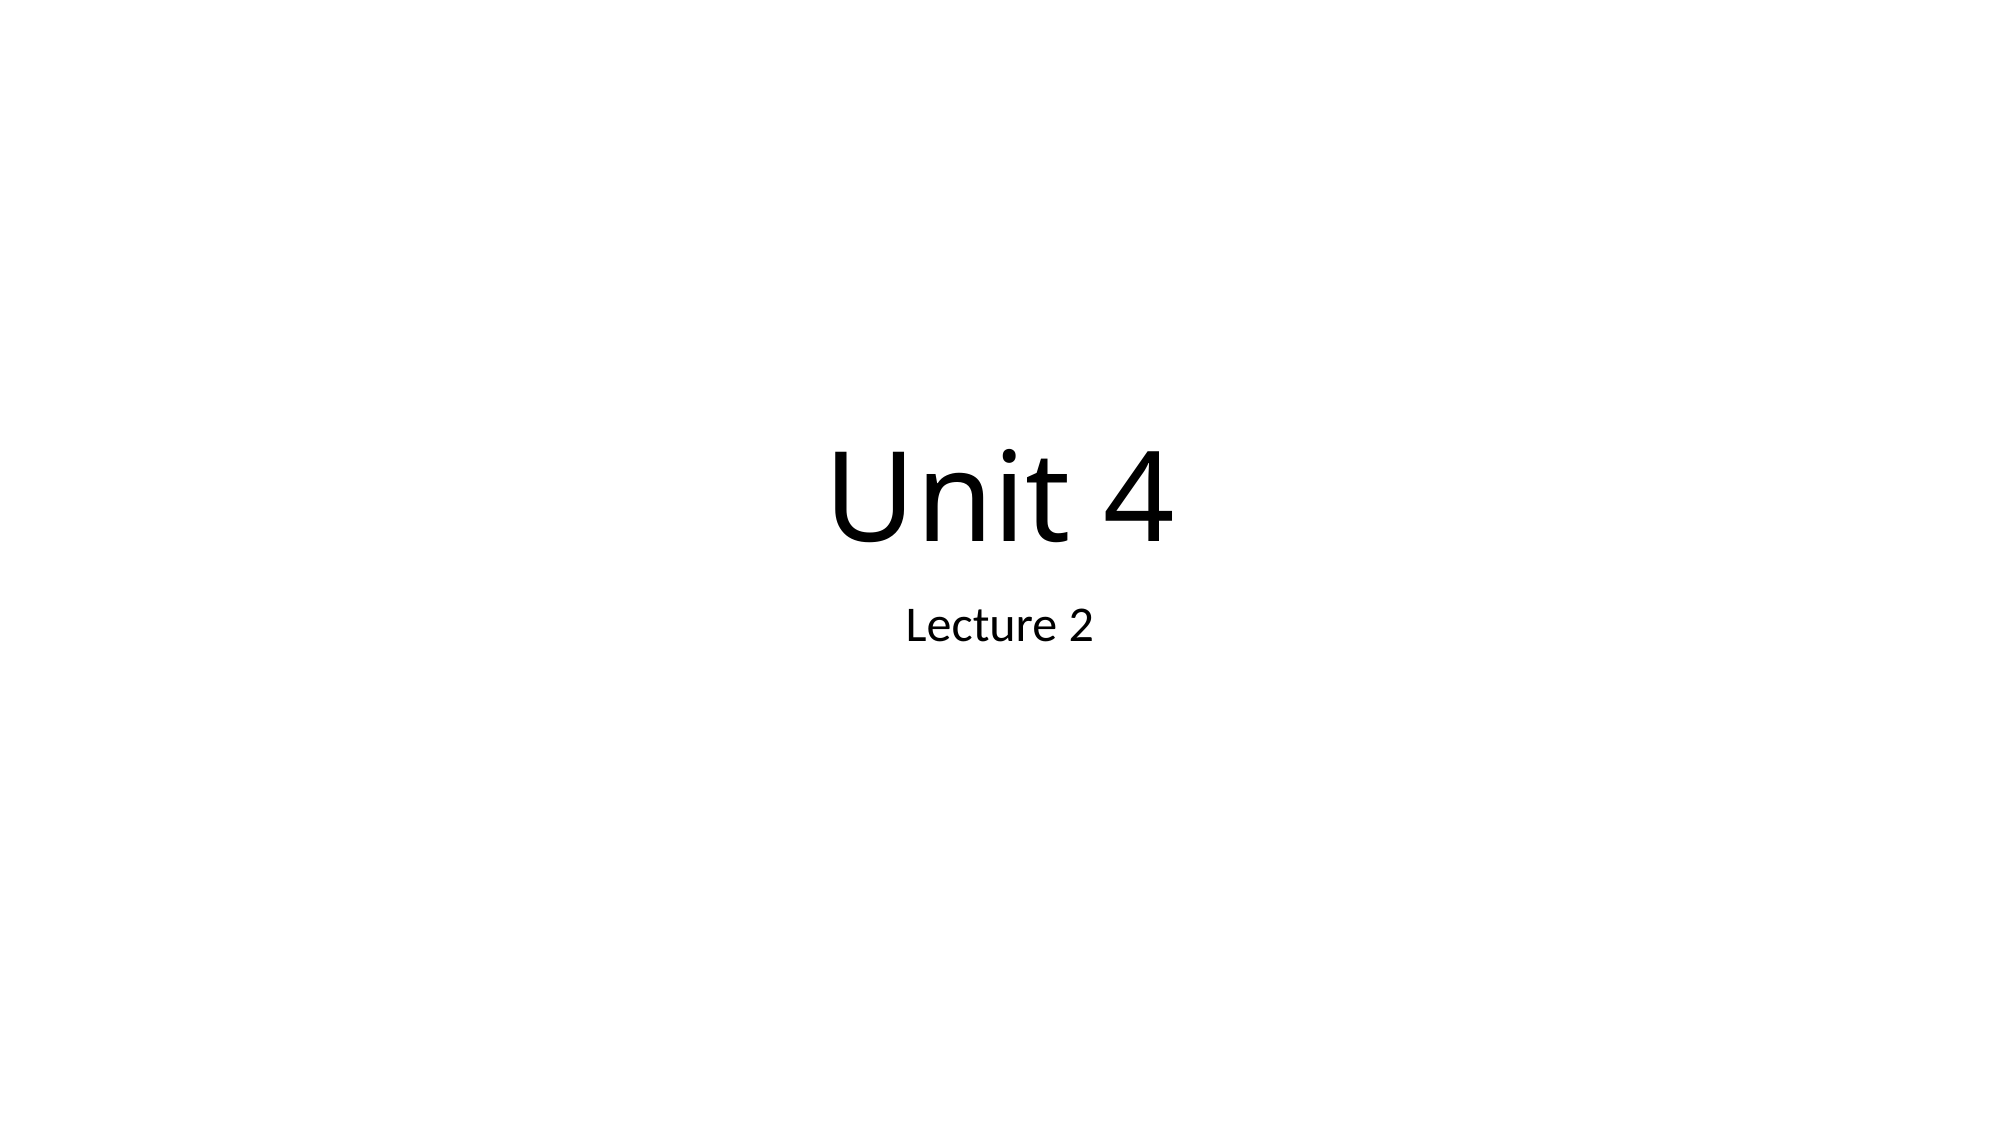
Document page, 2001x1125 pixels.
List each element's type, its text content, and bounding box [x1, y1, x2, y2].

title Unit 4 [249, 184, 1750, 576]
subtitle Lecture 2 [249, 590, 1750, 863]
